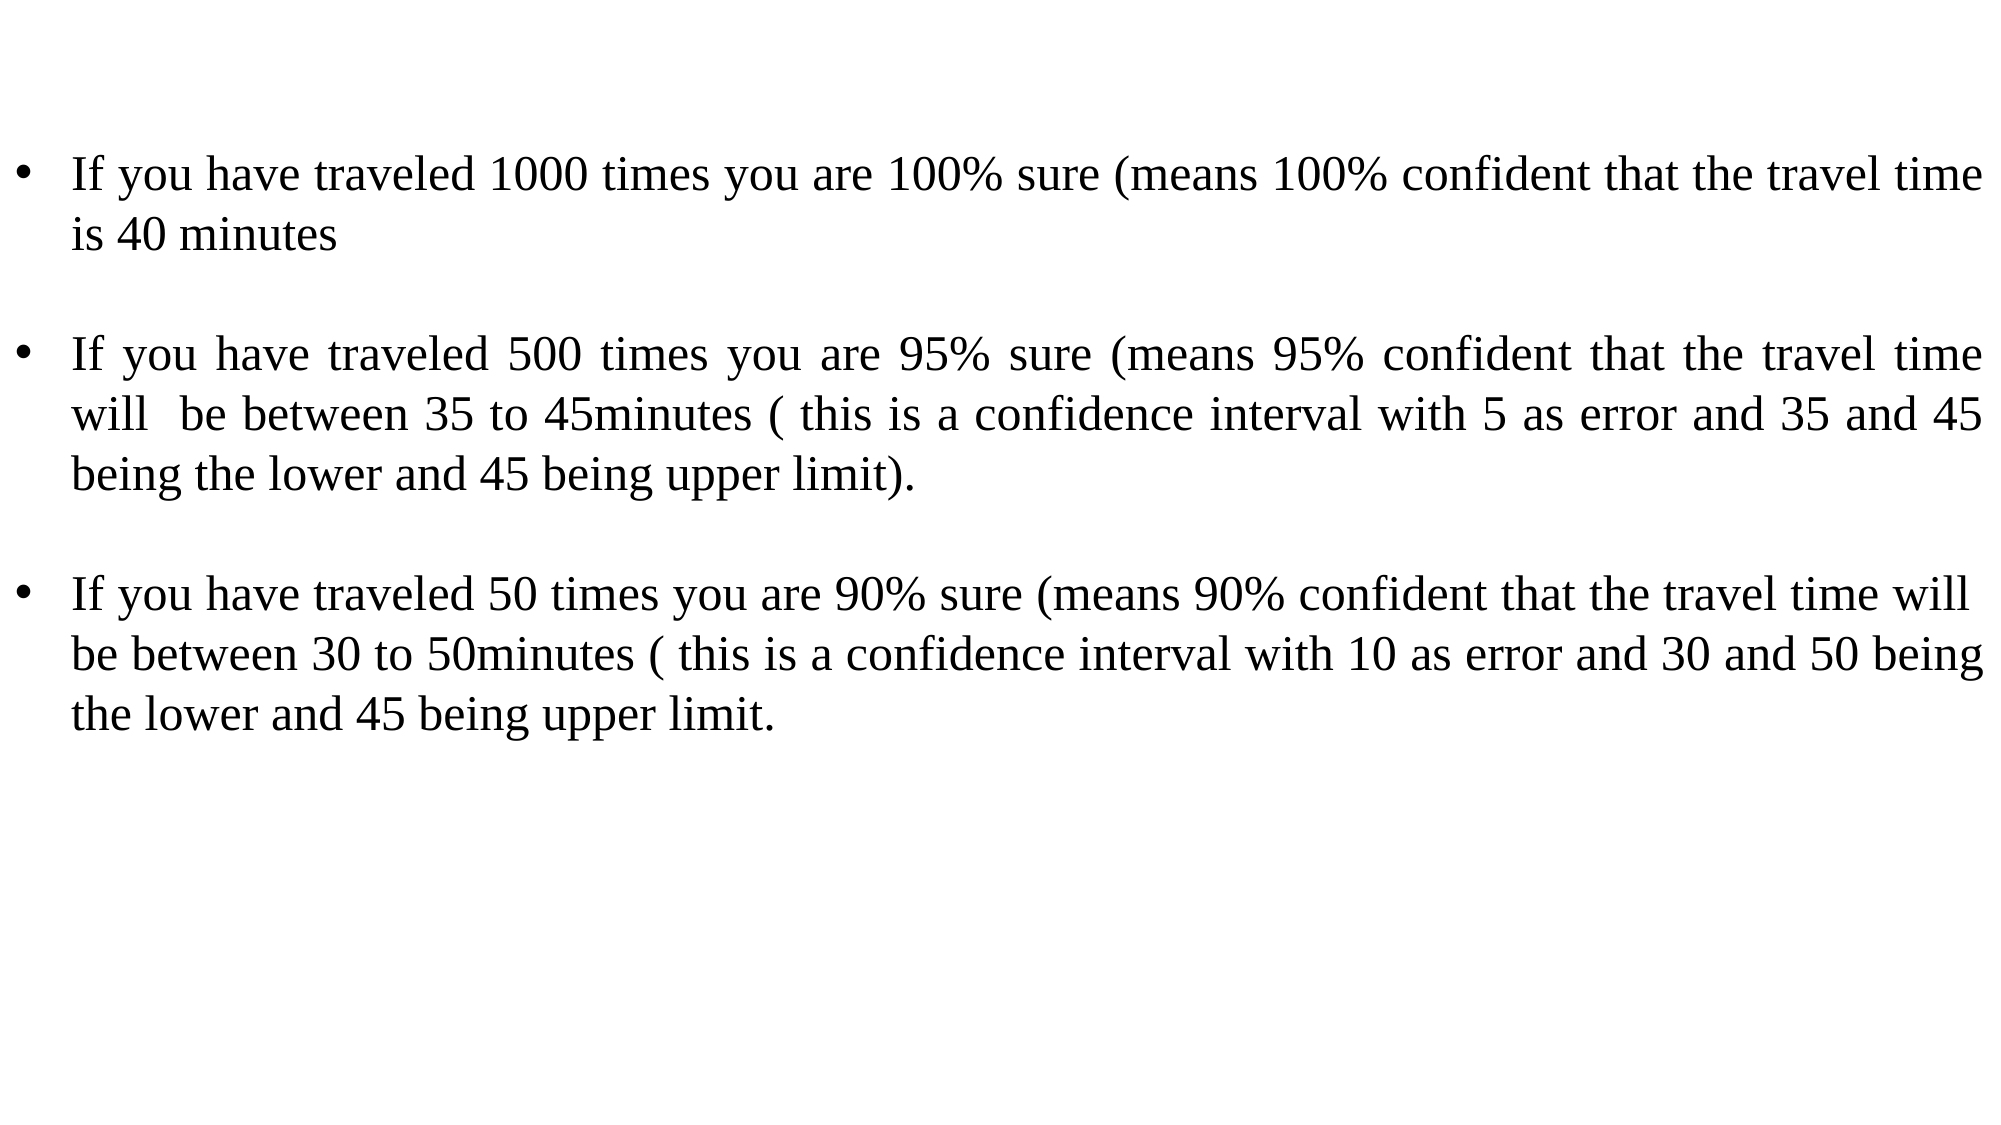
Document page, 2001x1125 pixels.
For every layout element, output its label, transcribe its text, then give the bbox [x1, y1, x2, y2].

text_box If you have traveled 1000 times you are 100% sure (means 100% confident that the travel time is 40 minutes If you have traveled 500 times you are 95% sure (means 95% confident that the travel time will be between 35 to 45minutes ( this is a confidence interval with 5 as error and 35 and 45 being the lower and 45 being upper limit). If you have traveled 50 times you are 90% sure (means 90% confident that the travel time will be between 30 to 50minutes ( this is a confidence interval with 10 as error and 30 and 50 being the lower and 45 being upper limit. [0, 133, 2000, 989]
